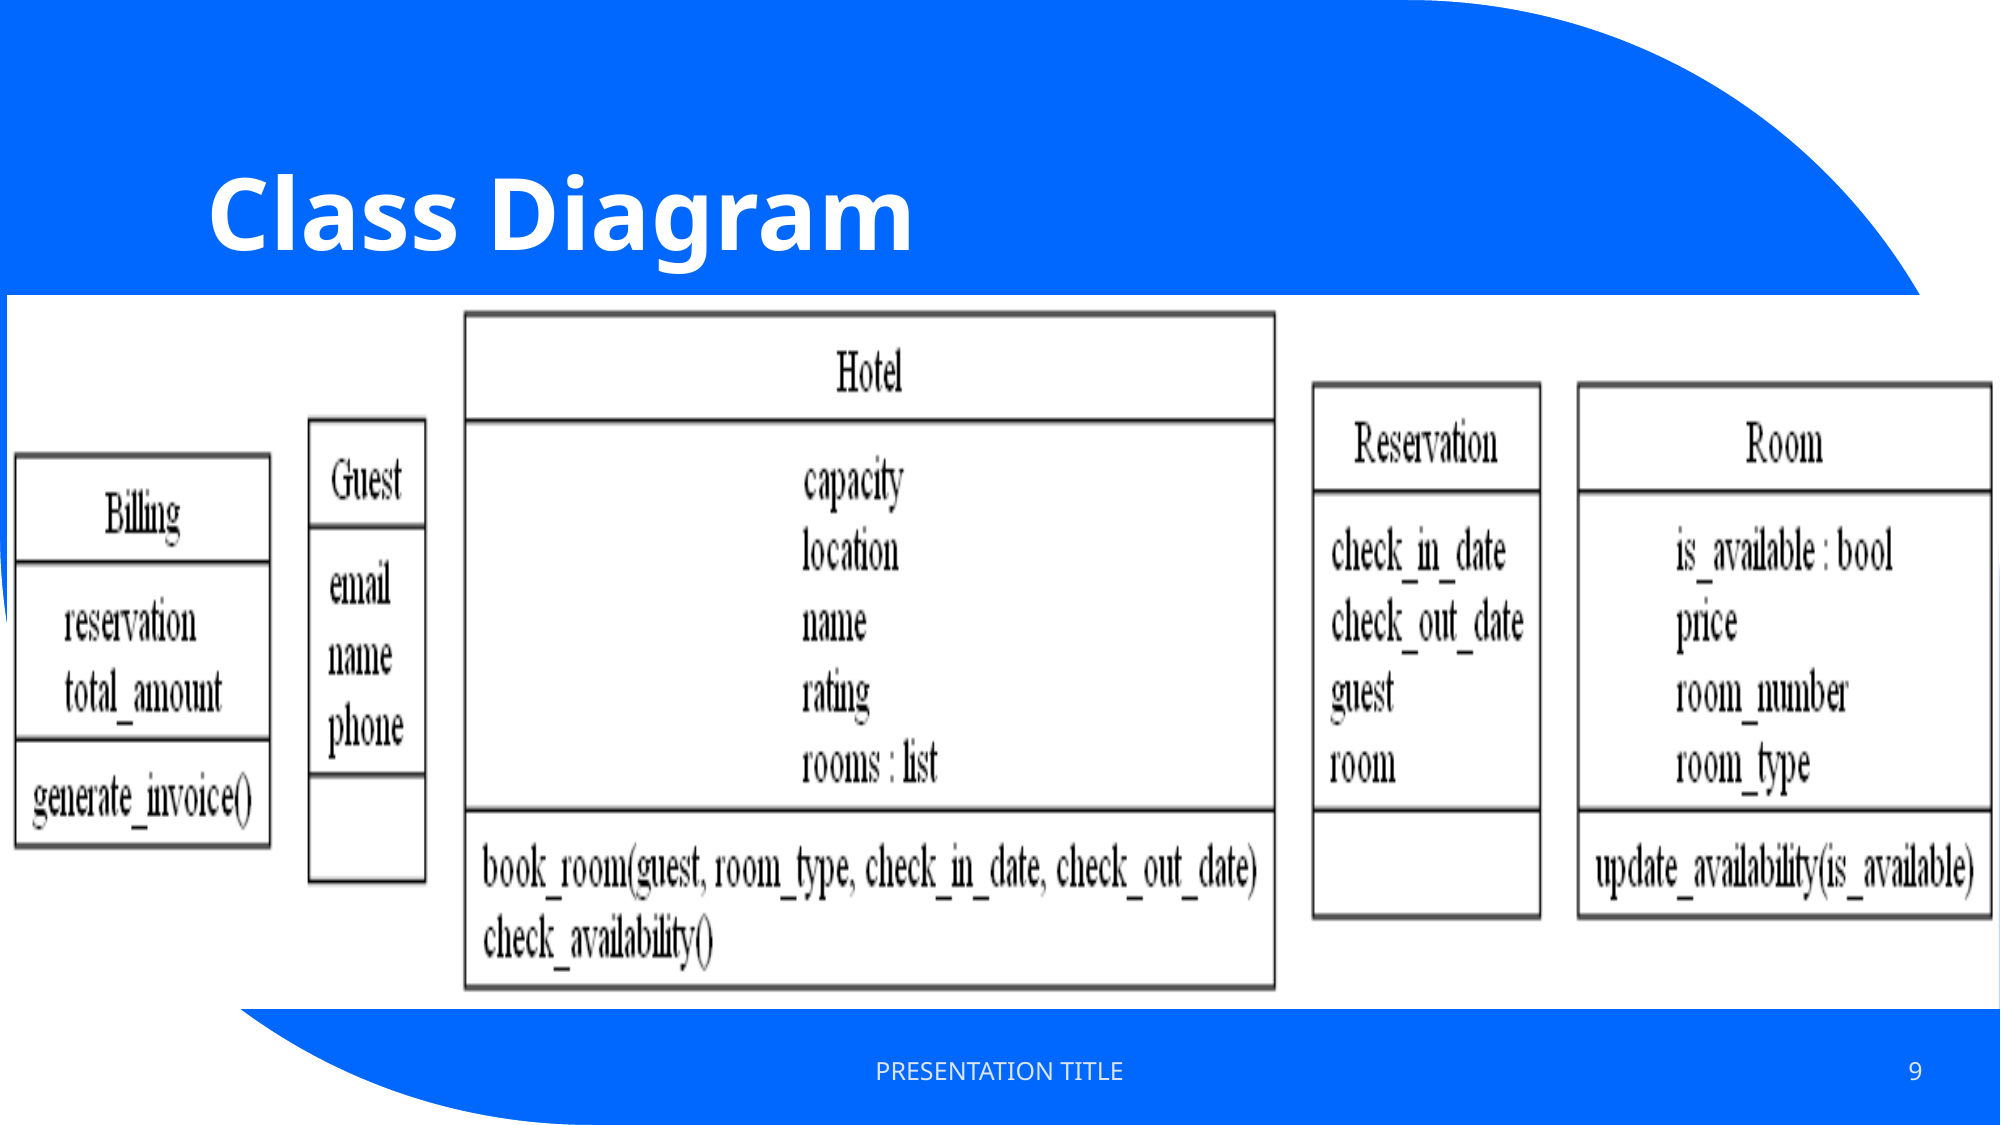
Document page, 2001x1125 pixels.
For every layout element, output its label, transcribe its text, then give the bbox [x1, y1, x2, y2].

footer PRESENTATION TITLE [662, 1042, 1338, 1103]
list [7, 296, 2000, 1009]
title Class Diagram [191, 0, 1796, 280]
slide_number 9 [1665, 1042, 1938, 1103]
